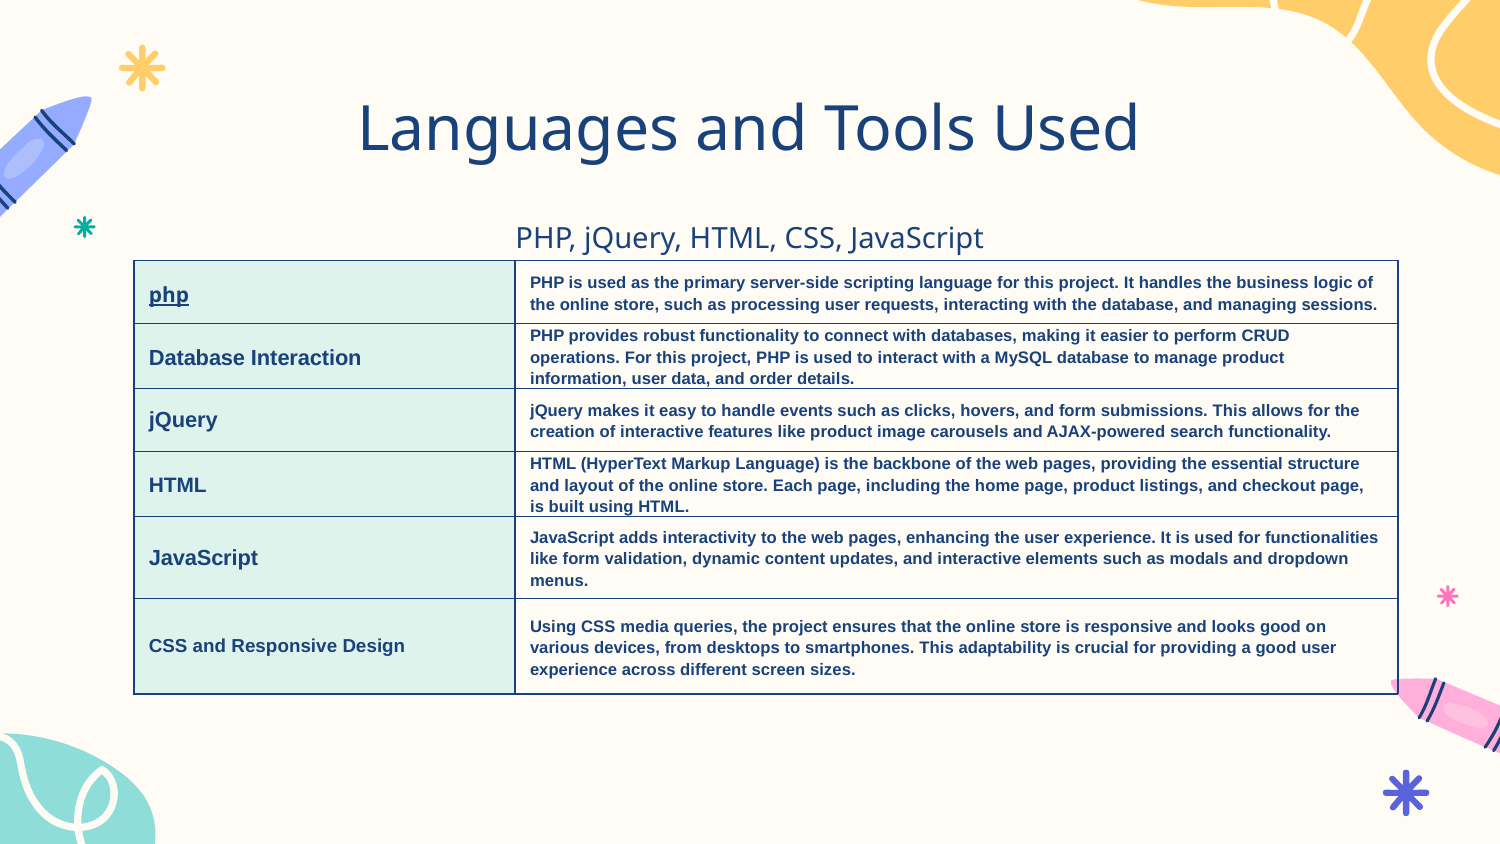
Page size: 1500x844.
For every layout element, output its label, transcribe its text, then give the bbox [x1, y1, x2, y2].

table_header PHP is used as the primary server-side scripting language for this project. It handles the business logic of the online store, such as processing user requests, interacting with the database, and managing sessions. [516, 261, 1397, 323]
table_cell JavaScript adds interactivity to the web pages, enhancing the user experience. It is used for functionalities like form validation, dynamic content updates, and interactive elements such as modals and dropdown menus. [516, 517, 1397, 598]
table_cell JavaScript [135, 517, 514, 598]
list PHP, jQuery, HTML, CSS, JavaScript [118, 199, 1382, 255]
table_cell HTML [135, 452, 514, 516]
table_cell HTML (HyperText Markup Language) is the backbone of the web pages, providing the essential structure and layout of the online store. Each page, including the home page, product listings, and checkout page, is built using HTML. [516, 452, 1397, 516]
title Languages and Tools Used [118, 72, 1382, 167]
table_header php [135, 261, 514, 323]
table_cell CSS and Responsive Design [135, 599, 514, 693]
table_cell jQuery makes it easy to handle events such as clicks, hovers, and form submissions. This allows for the creation of interactive features like product image carousels and AJAX-powered search functionality. [516, 389, 1397, 451]
table_cell Using CSS media queries, the project ensures that the online store is responsive and looks good on various devices, from desktops to smartphones. This adaptability is crucial for providing a good user experience across different screen sizes. [516, 599, 1397, 693]
table_cell Database Interaction [135, 324, 514, 388]
table_cell jQuery [135, 389, 514, 451]
table_cell PHP provides robust functionality to connect with databases, making it easier to perform CRUD operations. For this project, PHP is used to interact with a MySQL database to manage product information, user data, and order details. [516, 324, 1397, 388]
